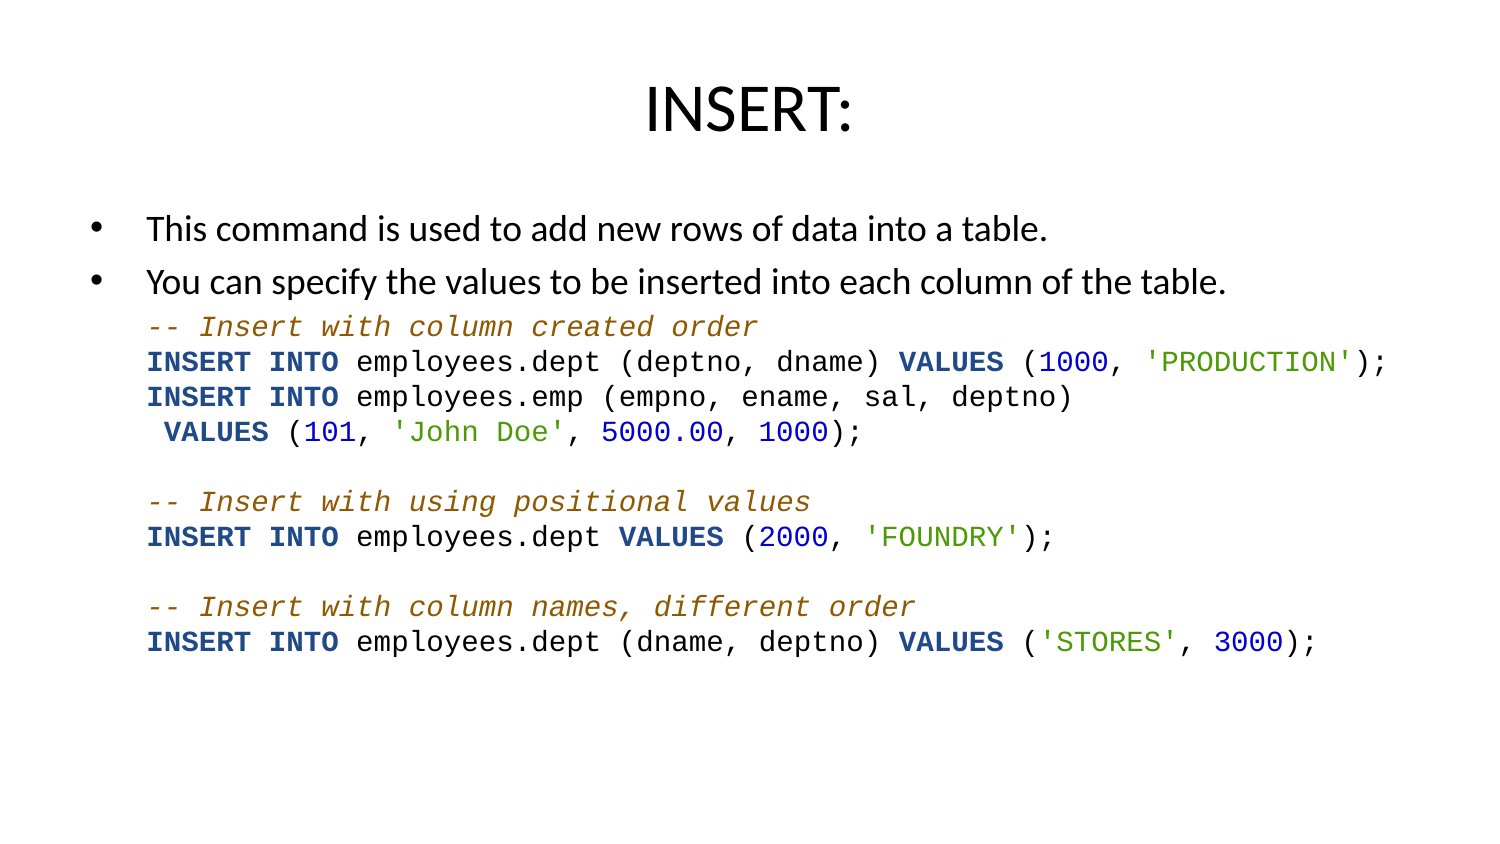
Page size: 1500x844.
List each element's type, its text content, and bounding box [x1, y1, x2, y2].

list This command is used to add new rows of data into a table. You can specify the values to be inserted into each column of the table. -- Insert with column created order INSERT INTO employees.dept (deptno, dname) VALUES (1000, 'PRODUCTION'); INSERT INTO employees.emp (empno, ename, sal, deptno) VALUES (101, 'John Doe', 5000.00, 1000); -- Insert with using positional values INSERT INTO employees.dept VALUES (2000, 'FOUNDRY'); -- Insert with column names, different order INSERT INTO employees.dept (dname, deptno) VALUES ('STORES', 3000); [75, 196, 1425, 754]
title INSERT: [75, 33, 1425, 175]
